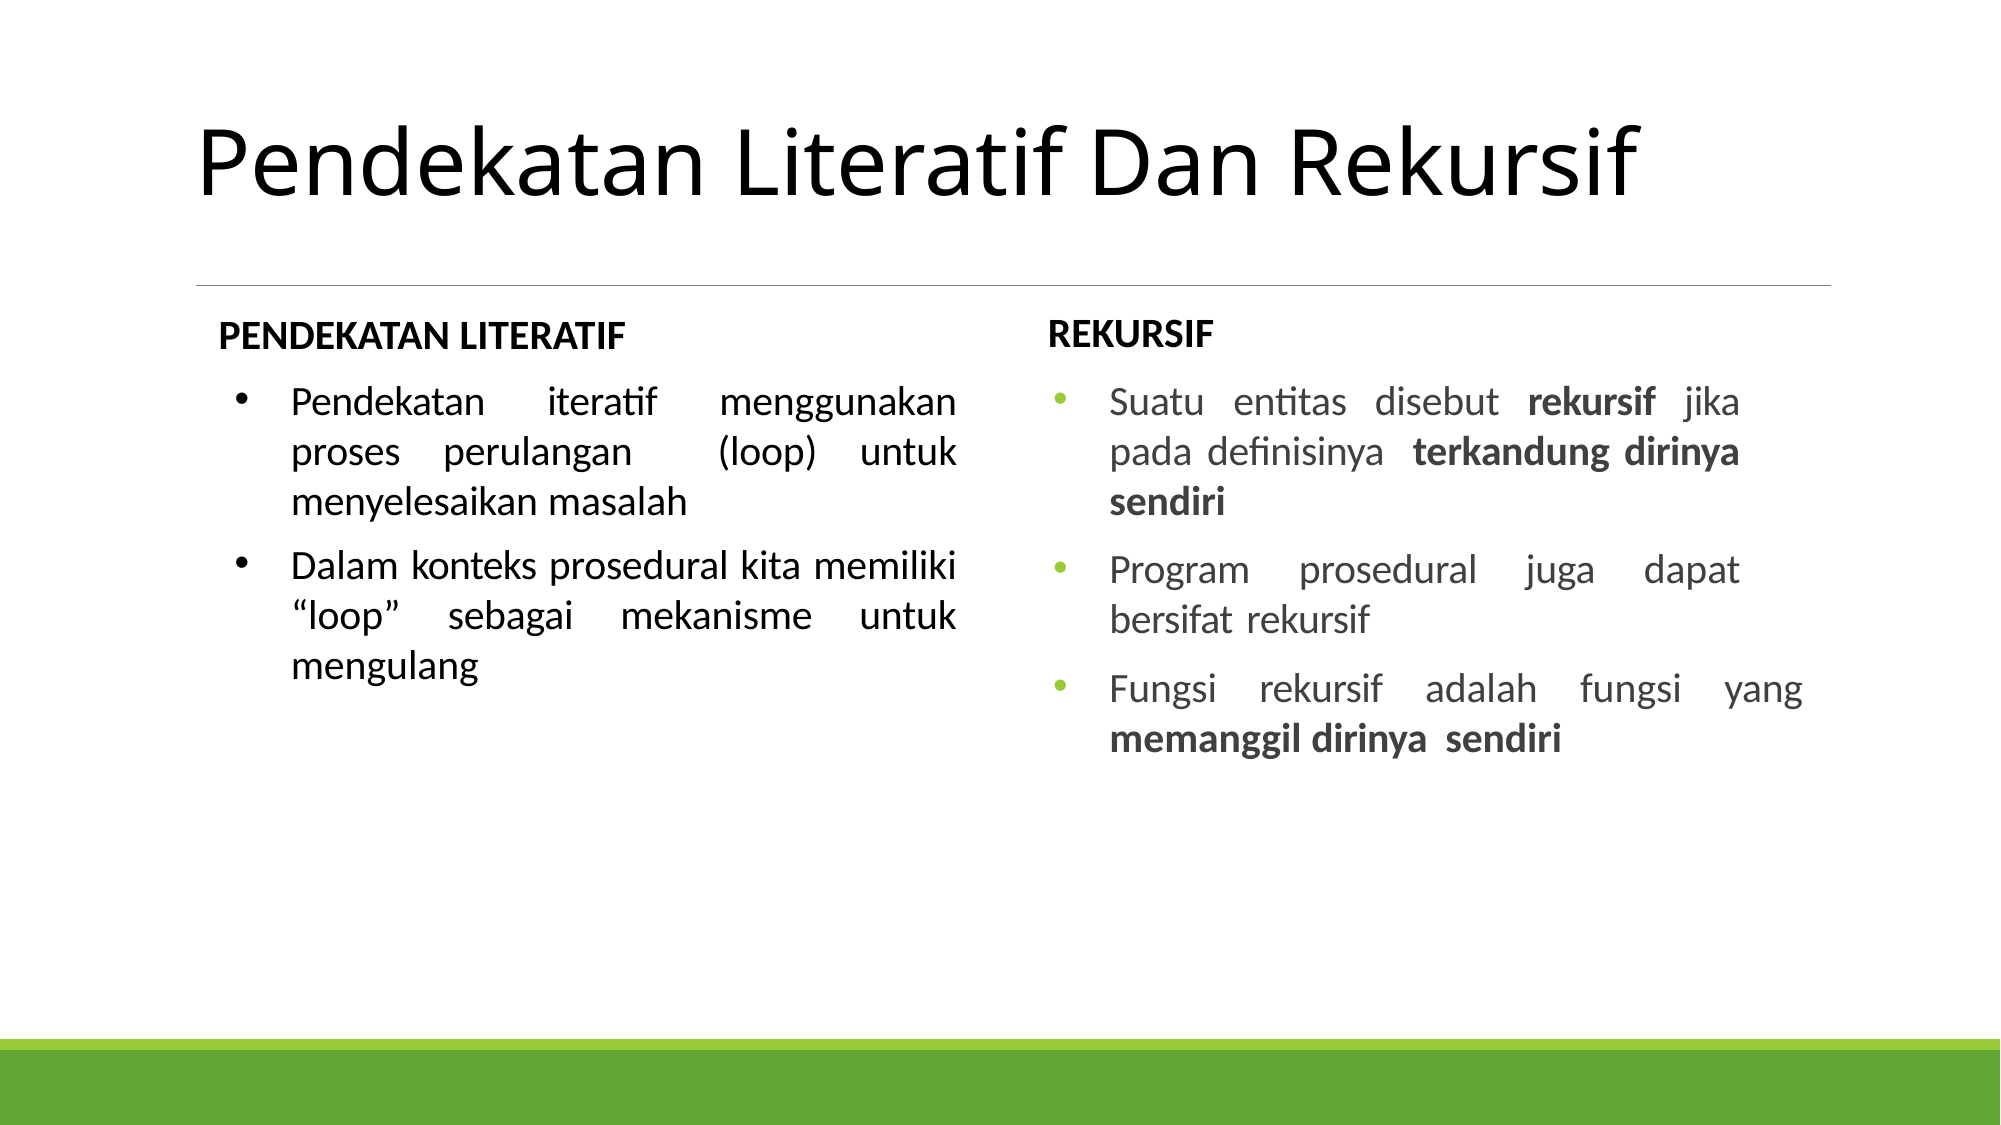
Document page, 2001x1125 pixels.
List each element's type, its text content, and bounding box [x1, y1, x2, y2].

text_box Pendekatan Literatif Dan Rekursif [179, 46, 1830, 285]
text_box PENDEKATAN LITERATIF [203, 300, 665, 366]
text_box Pendekatan iteratif menggunakan proses perulangan (loop) untuk menyelesaikan masalah Dalam konteks prosedural kita memiliki “loop” sebagai mekanisme untuk mengulang [217, 366, 973, 790]
text_box REKURSIF [1032, 297, 1495, 363]
text_box Suatu entitas disebut rekursif jika pada definisinya terkandung dirinya sendiri Program prosedural juga dapat bersifat rekursif Fungsi rekursif adalah fungsi yang memanggil dirinya sendiri [1051, 366, 1807, 790]
